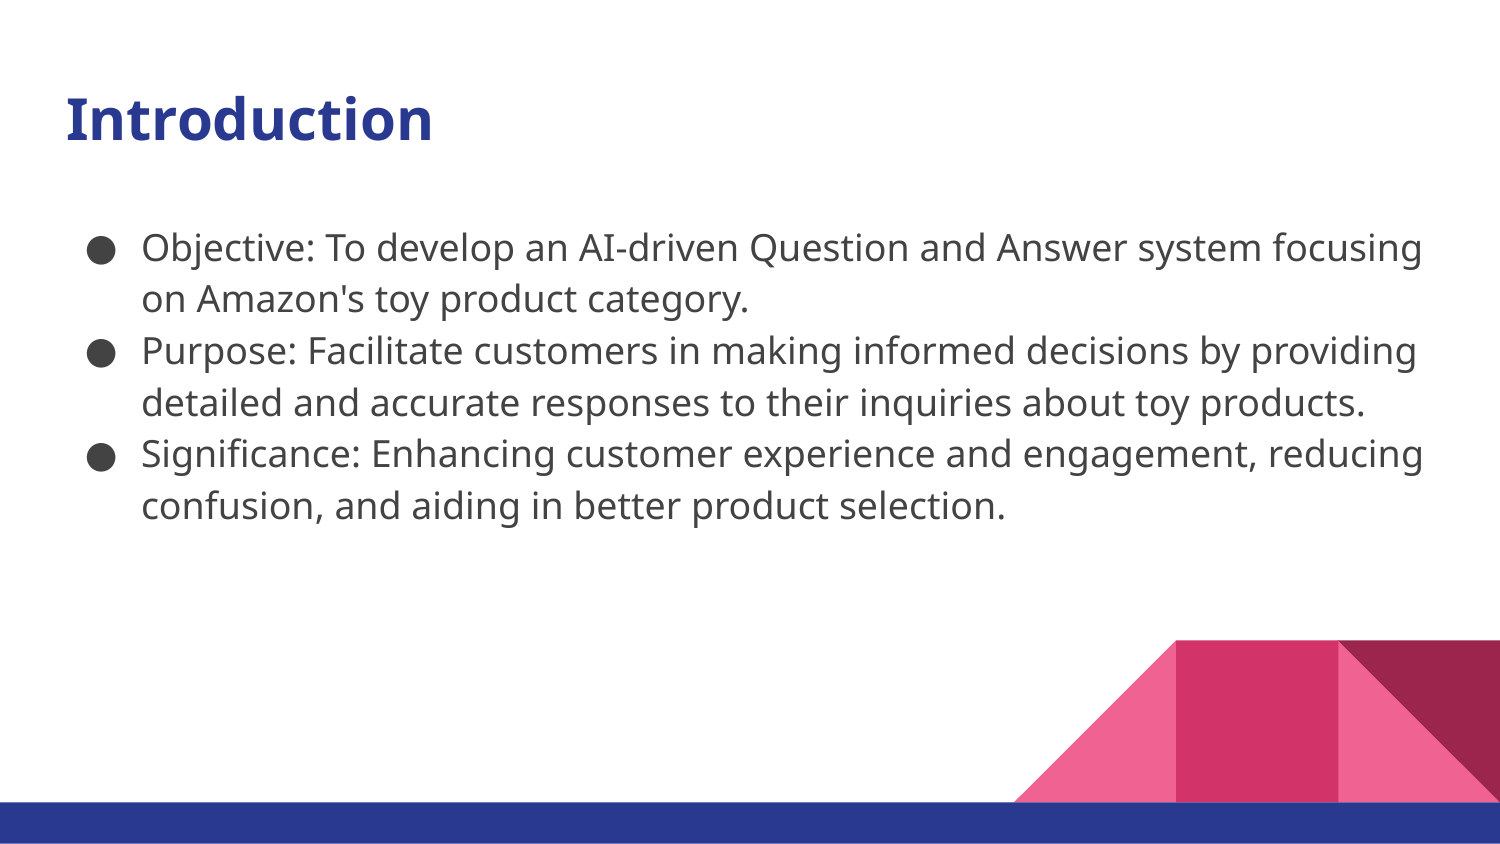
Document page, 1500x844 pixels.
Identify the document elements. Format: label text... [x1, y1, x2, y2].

list Objective: To develop an AI-driven Question and Answer system focusing on Amazon's toy product category. Purpose: Facilitate customers in making informed decisions by providing detailed and accurate responses to their inquiries about toy products. Significance: Enhancing customer experience and engagement, reducing confusion, and aiding in better product selection. [51, 201, 1449, 750]
title Introduction [51, 67, 1449, 167]
